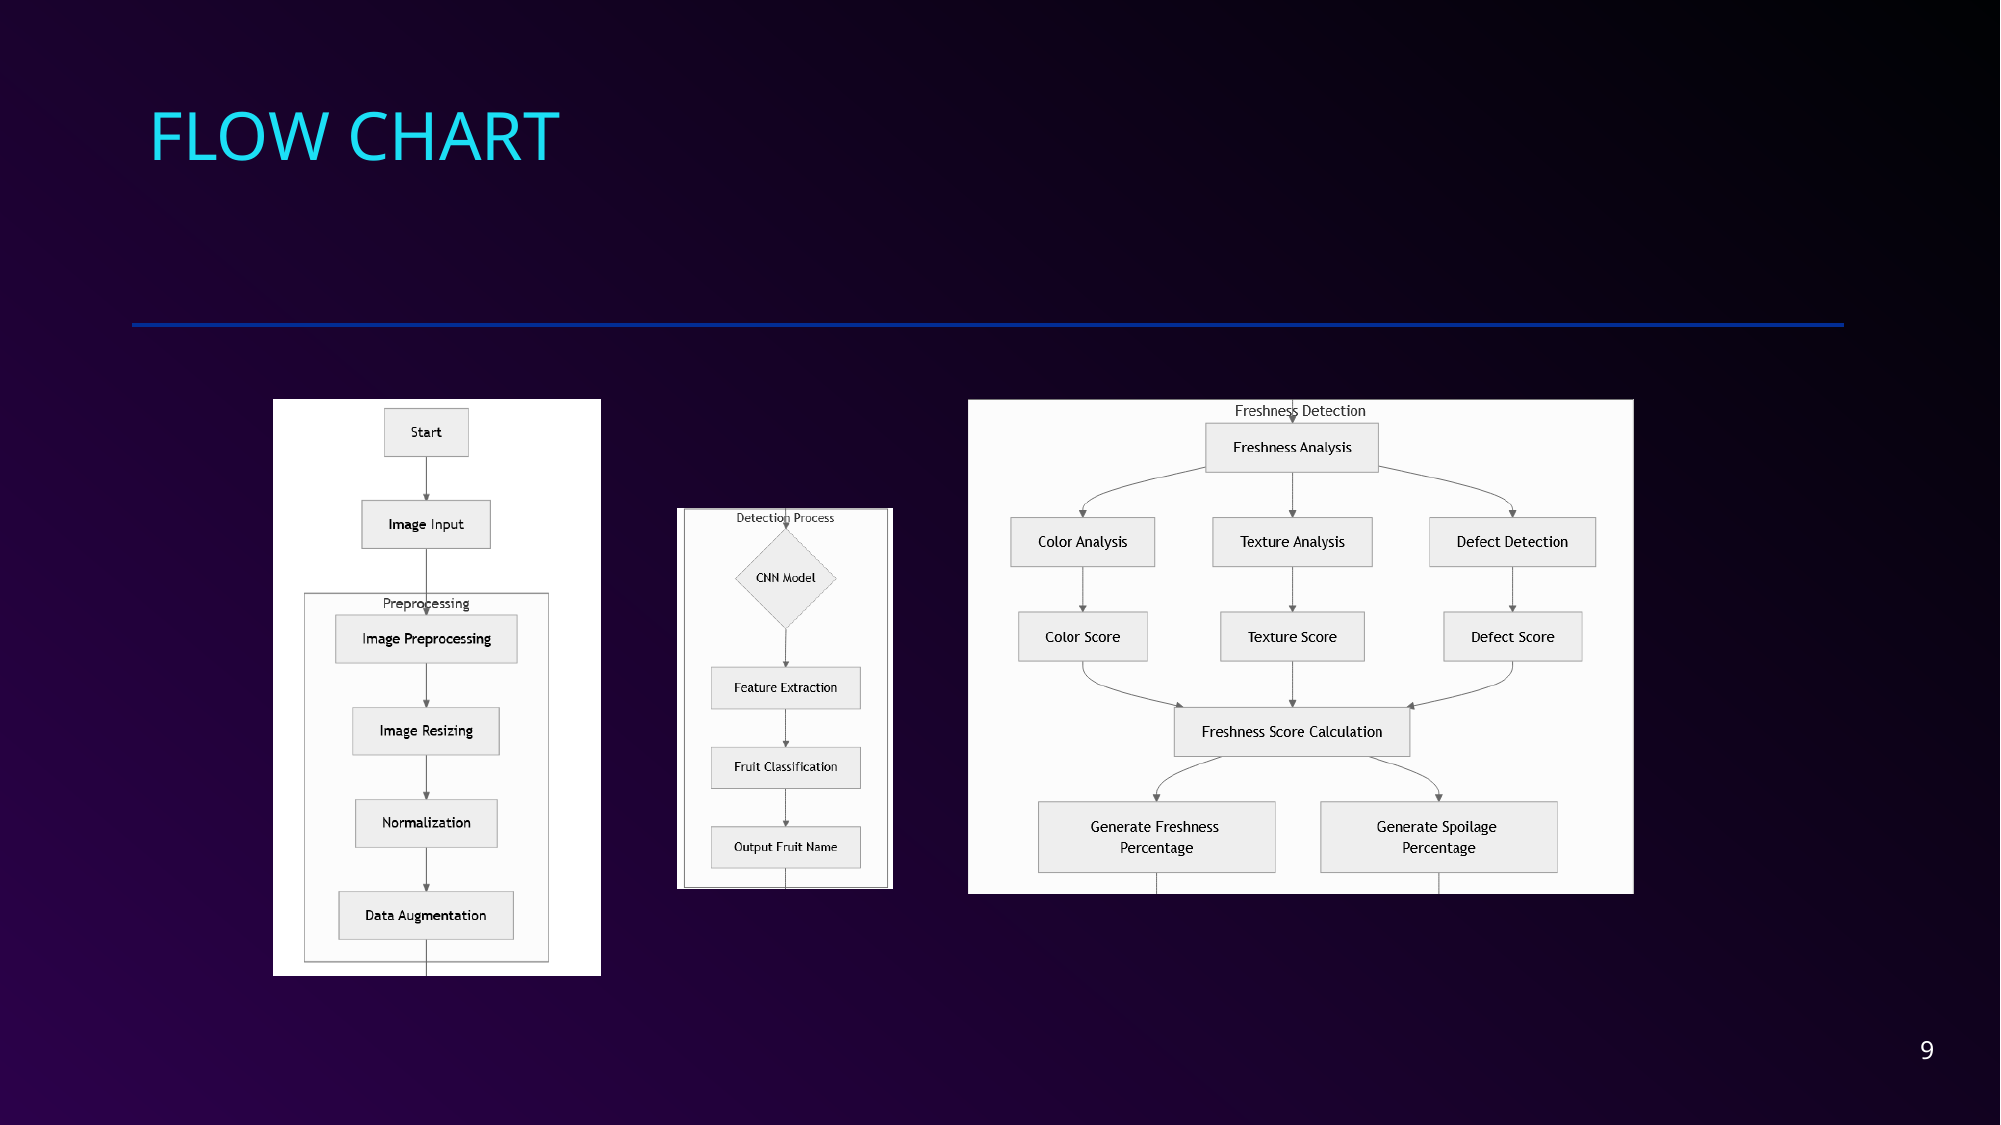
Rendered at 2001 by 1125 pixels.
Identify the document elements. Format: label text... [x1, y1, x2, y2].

picture [676, 508, 893, 889]
slide_number 9 [1499, 1021, 1950, 1082]
picture [273, 399, 601, 976]
title Flow chart [133, 71, 686, 183]
picture [968, 399, 1634, 894]
